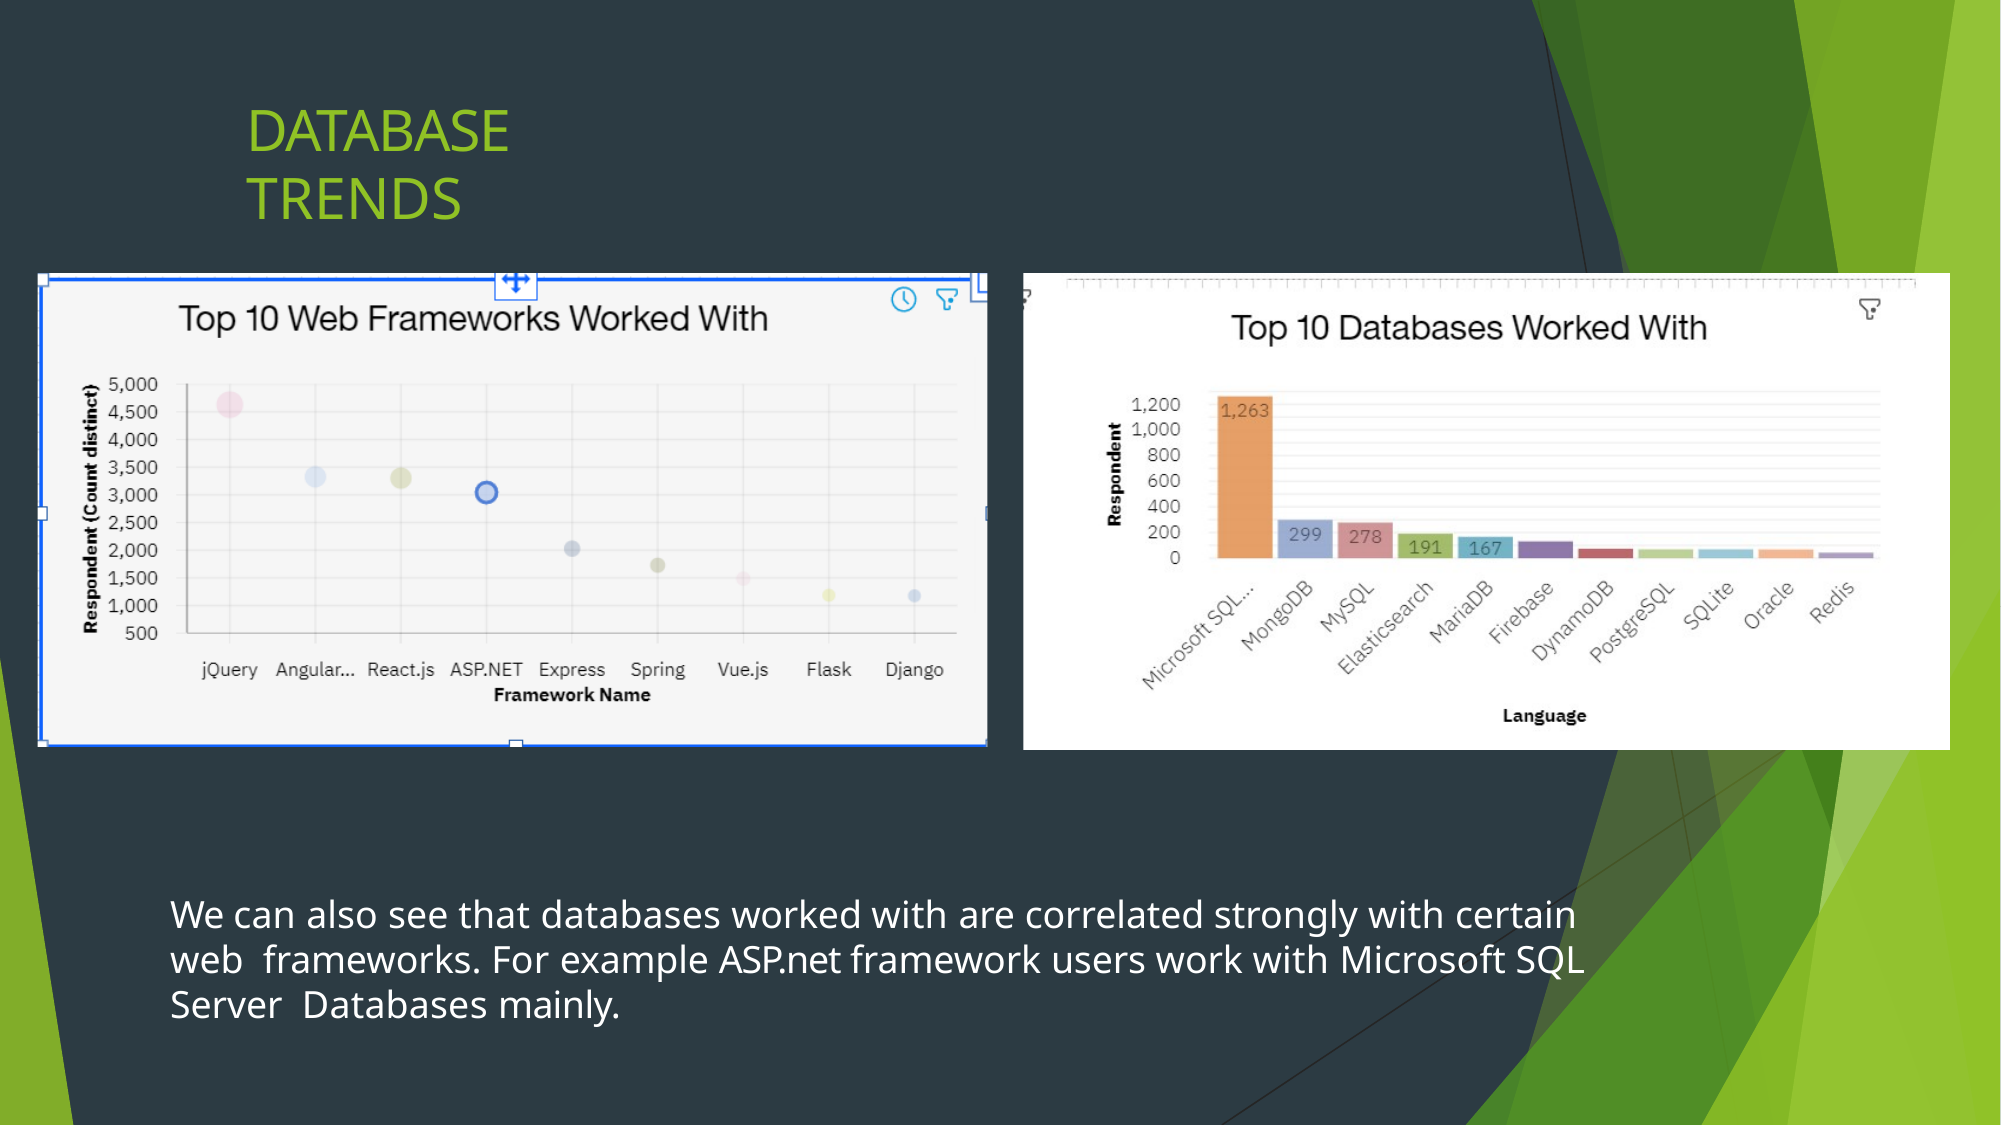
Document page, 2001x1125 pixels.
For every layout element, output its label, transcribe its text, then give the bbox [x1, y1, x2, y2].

text_box We can also see that databases worked with are correlated strongly with certain web frameworks. For example ASP.net framework users work with Microsoft SQL Server Databases mainly. [168, 889, 1610, 1027]
text_box [37, 273, 988, 747]
title DATABASE TRENDS [244, 91, 719, 282]
text_box [1023, 273, 1950, 750]
